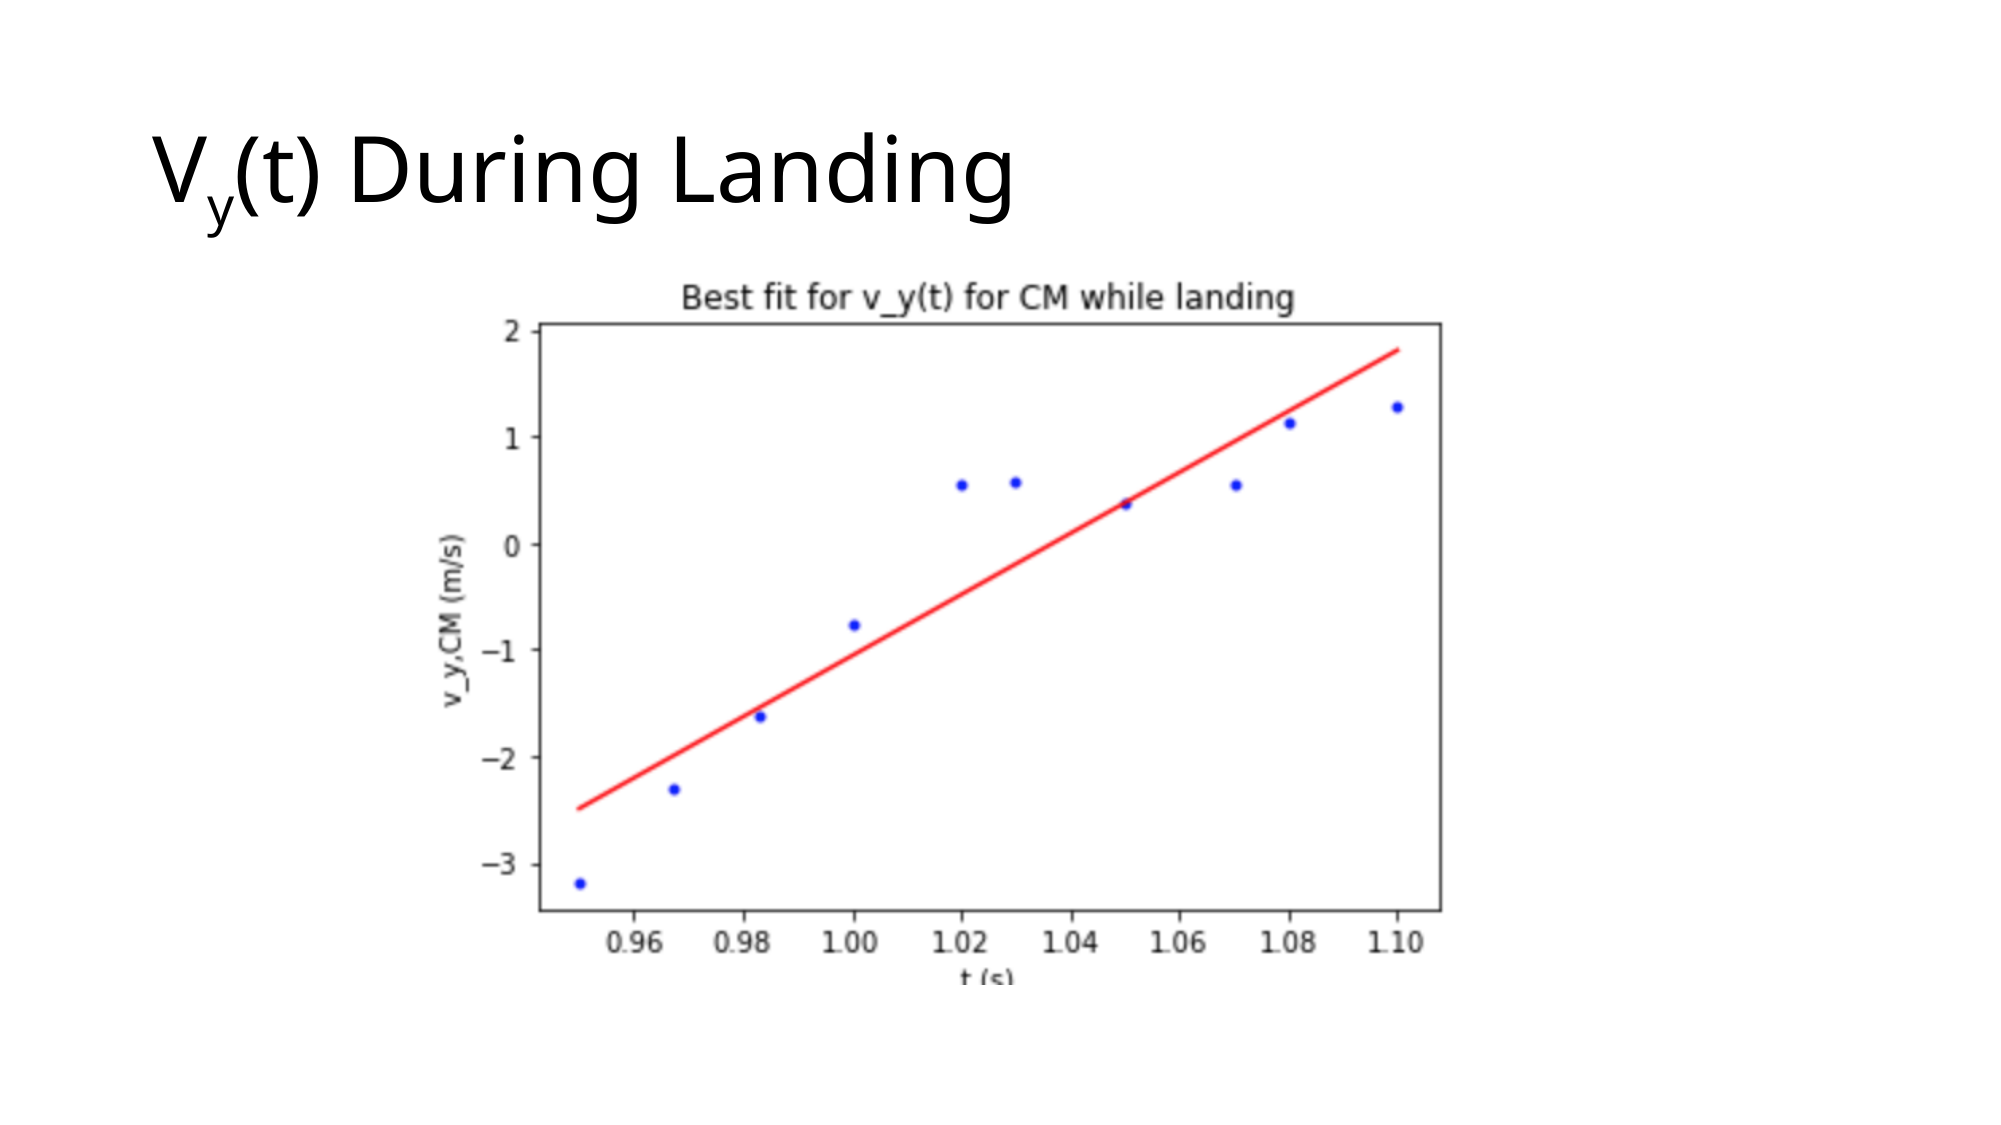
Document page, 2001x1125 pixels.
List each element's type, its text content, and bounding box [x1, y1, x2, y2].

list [399, 277, 1469, 985]
title Vy(t) During Landing [137, 59, 1863, 278]
